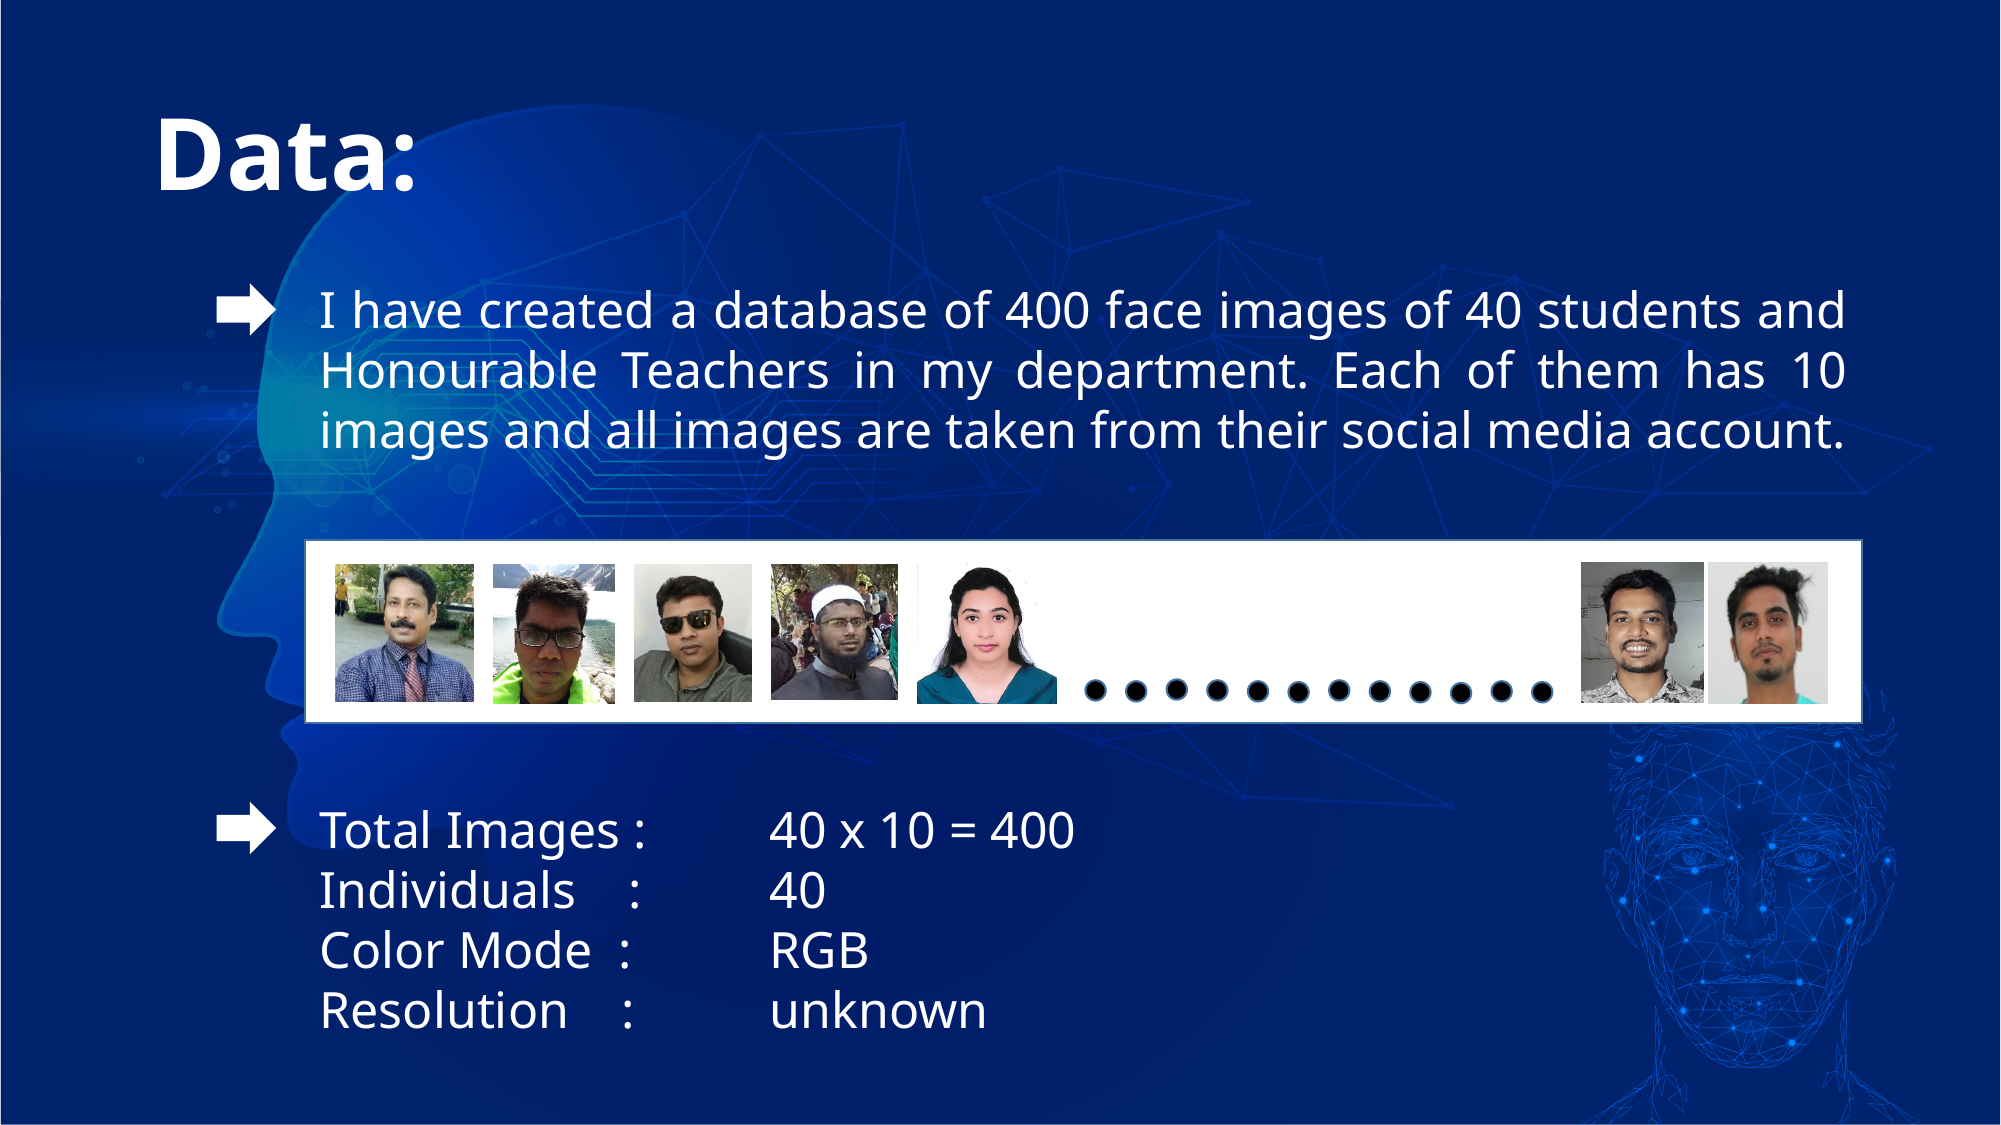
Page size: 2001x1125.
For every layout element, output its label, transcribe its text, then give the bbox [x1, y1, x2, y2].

text_box Total Images : 40 x 10 = 400 Individuals : 40 Color Mode : RGB Resolution : unknown [304, 791, 1581, 1046]
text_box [216, 271, 1863, 469]
title Data: [137, 49, 1863, 267]
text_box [304, 539, 1863, 723]
picture [0, 0, 2001, 1125]
text_box [215, 799, 278, 857]
